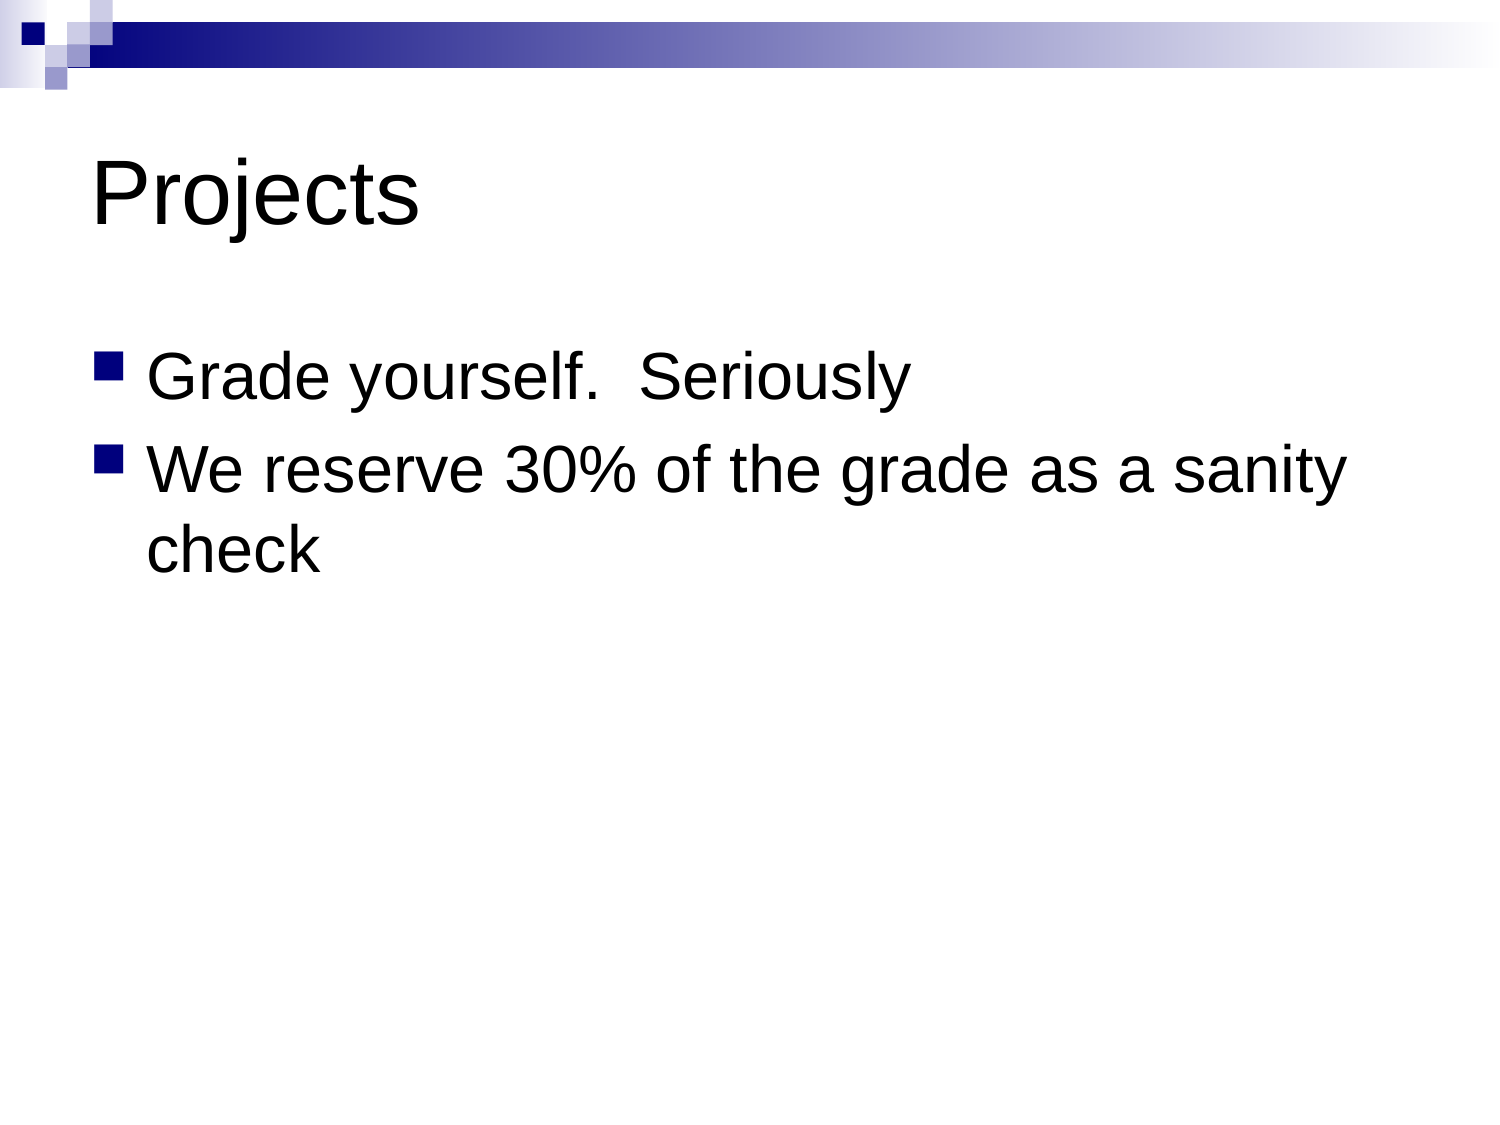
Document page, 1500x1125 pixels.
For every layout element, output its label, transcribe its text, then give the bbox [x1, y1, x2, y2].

title Projects [75, 75, 1425, 300]
list Grade yourself. Seriously We reserve 30% of the grade as a sanity check [75, 324, 1425, 963]
